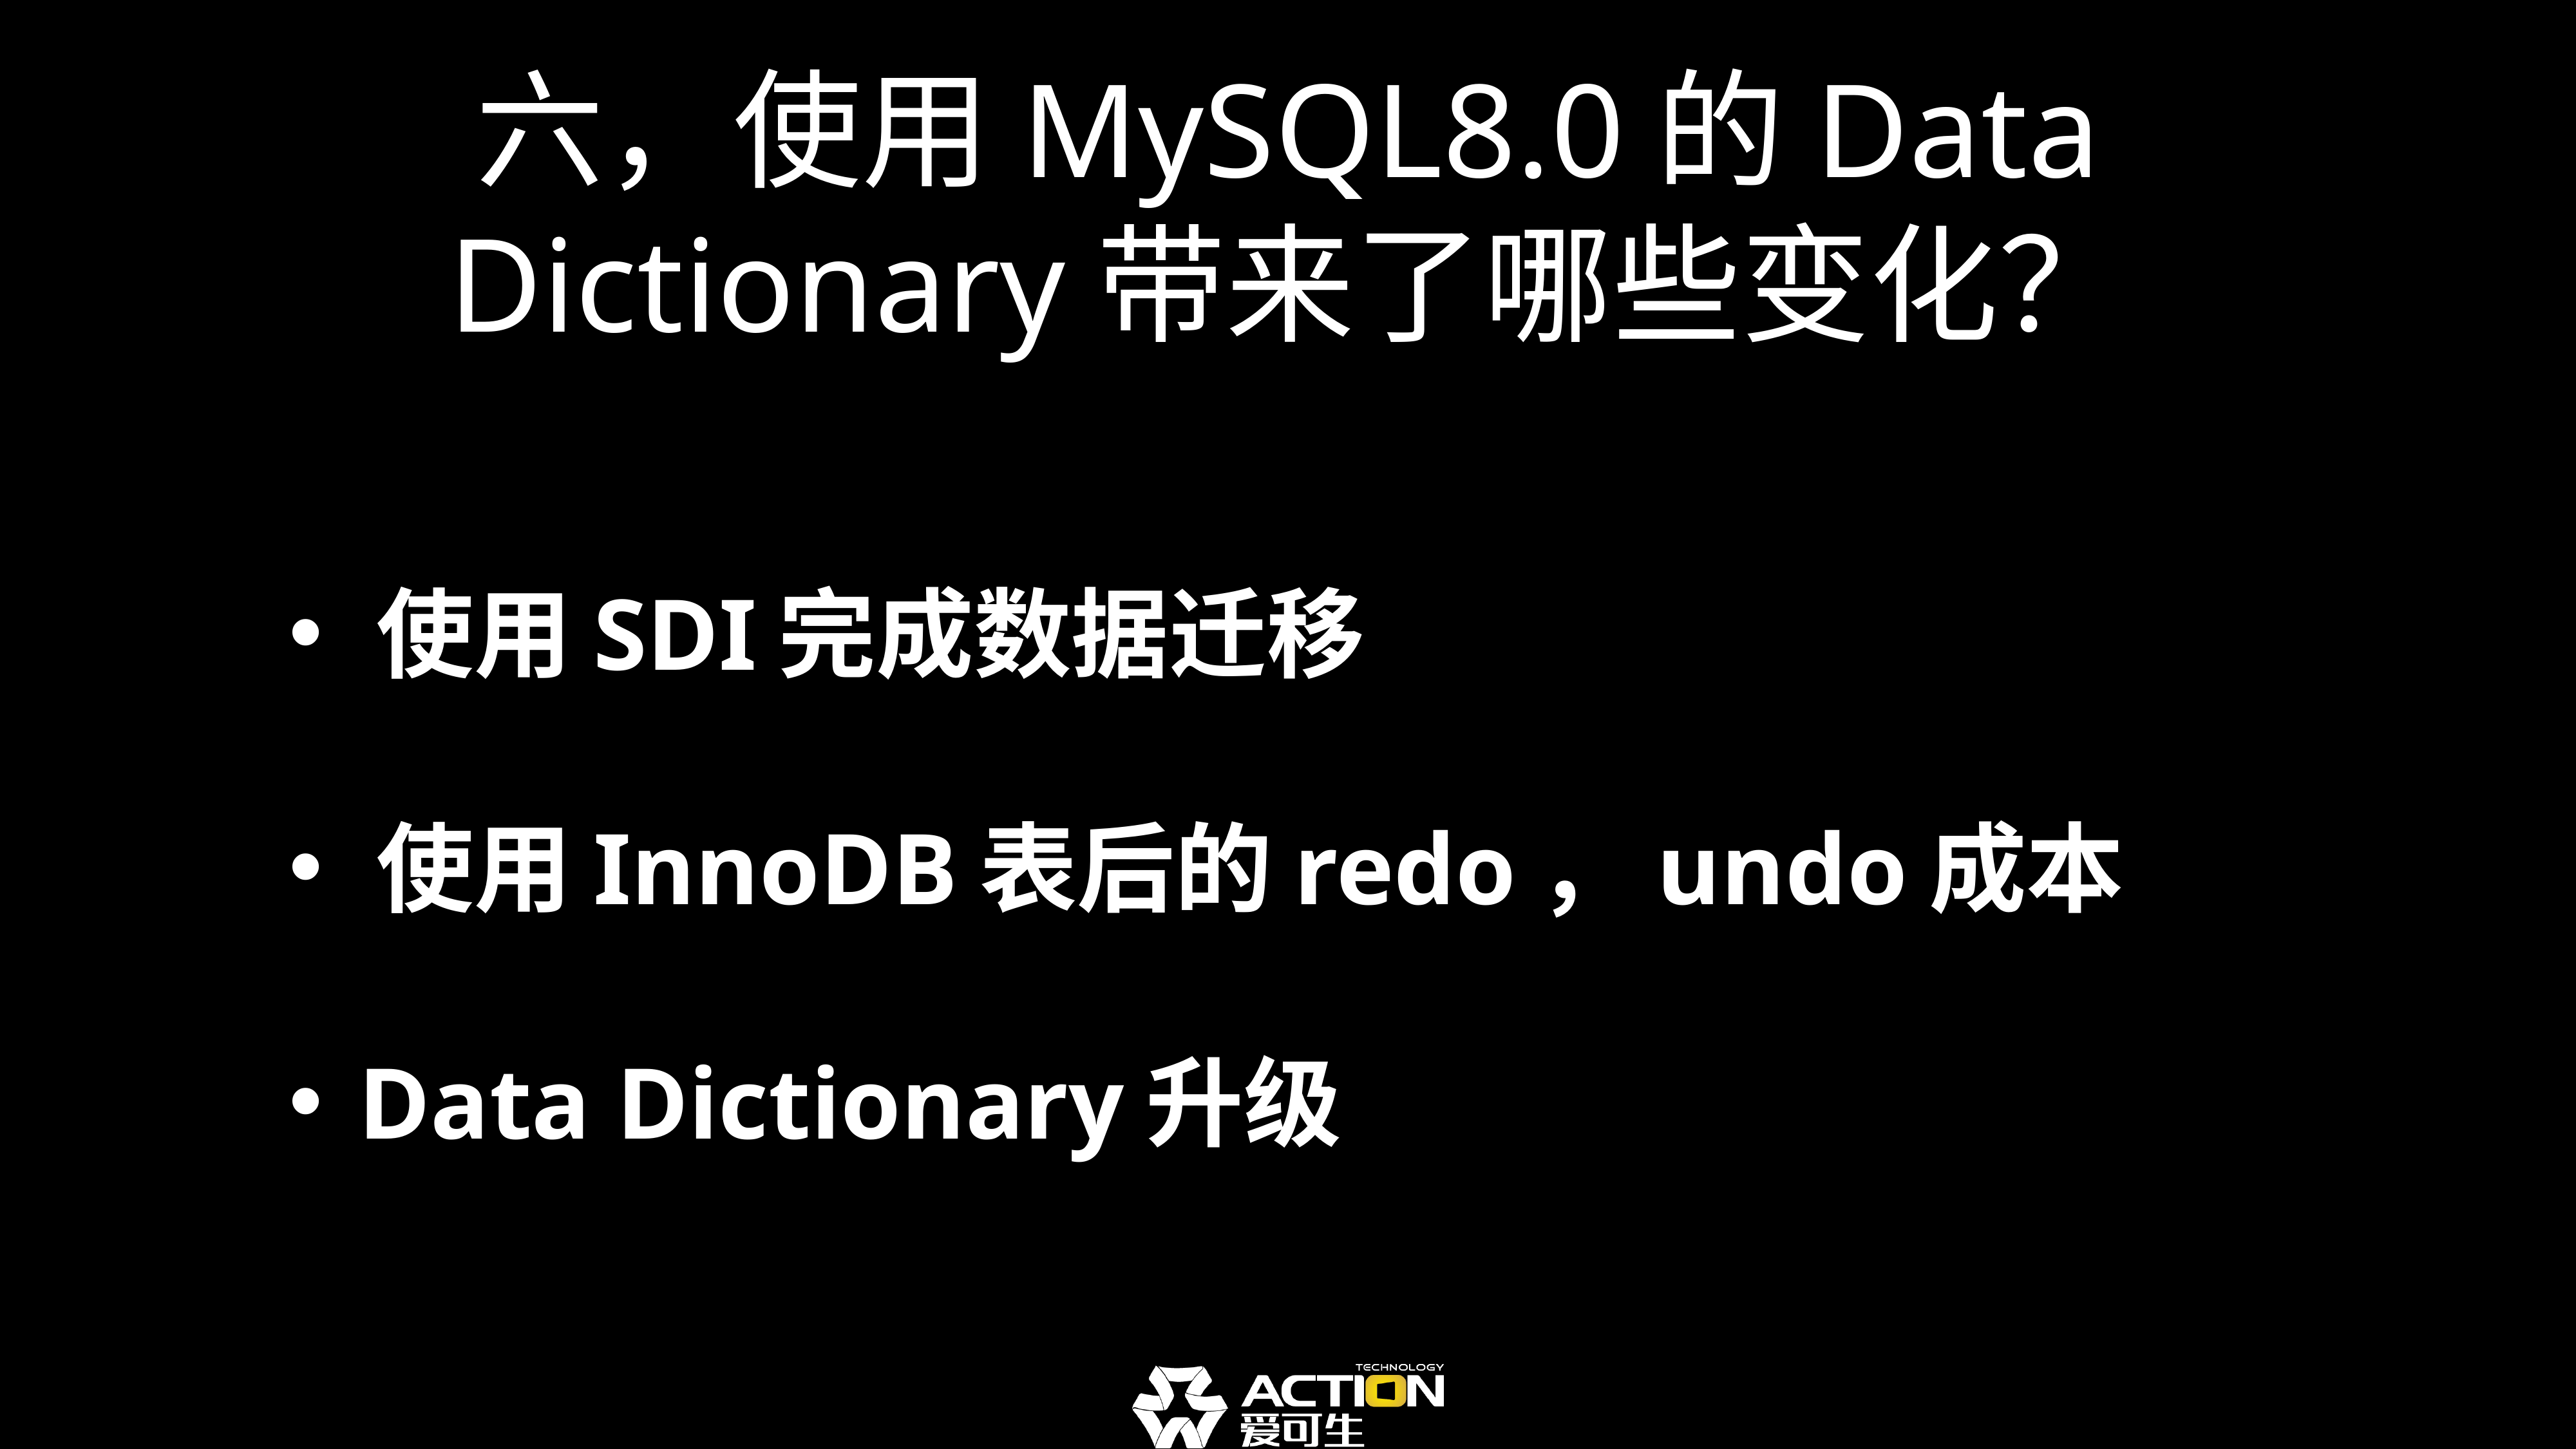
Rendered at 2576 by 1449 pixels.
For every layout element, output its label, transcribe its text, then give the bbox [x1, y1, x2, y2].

title 六，使用MySQL8.0的Data Dictionary带来了哪些变化？ [178, 50, 2398, 357]
picture [1132, 1364, 1444, 1448]
list 使用SDI完成数据迁移 使用InnoDB表后的redo，undo成本 Data Dictionary升级 [283, 343, 2192, 1271]
